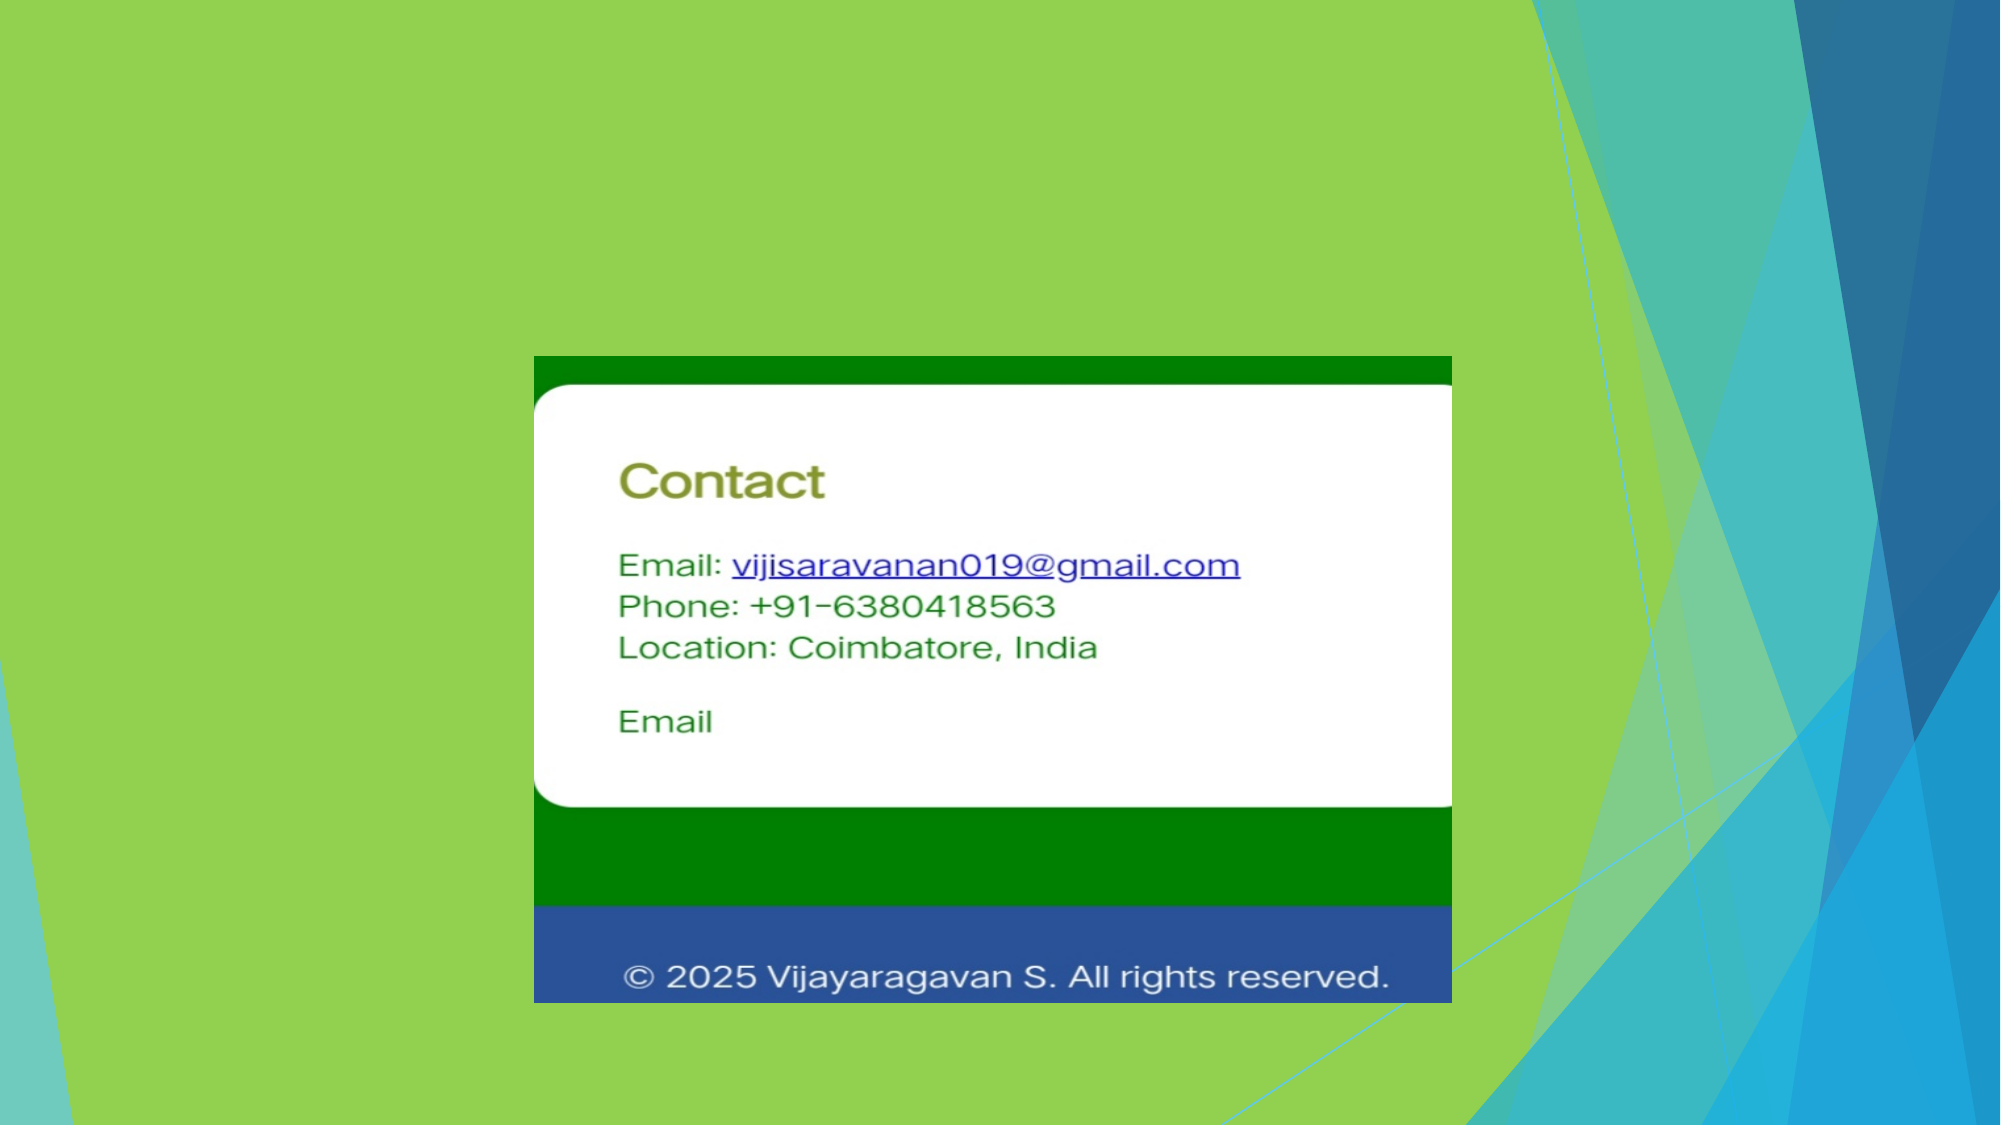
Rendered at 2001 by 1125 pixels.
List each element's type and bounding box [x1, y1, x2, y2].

picture [534, 356, 1453, 1003]
